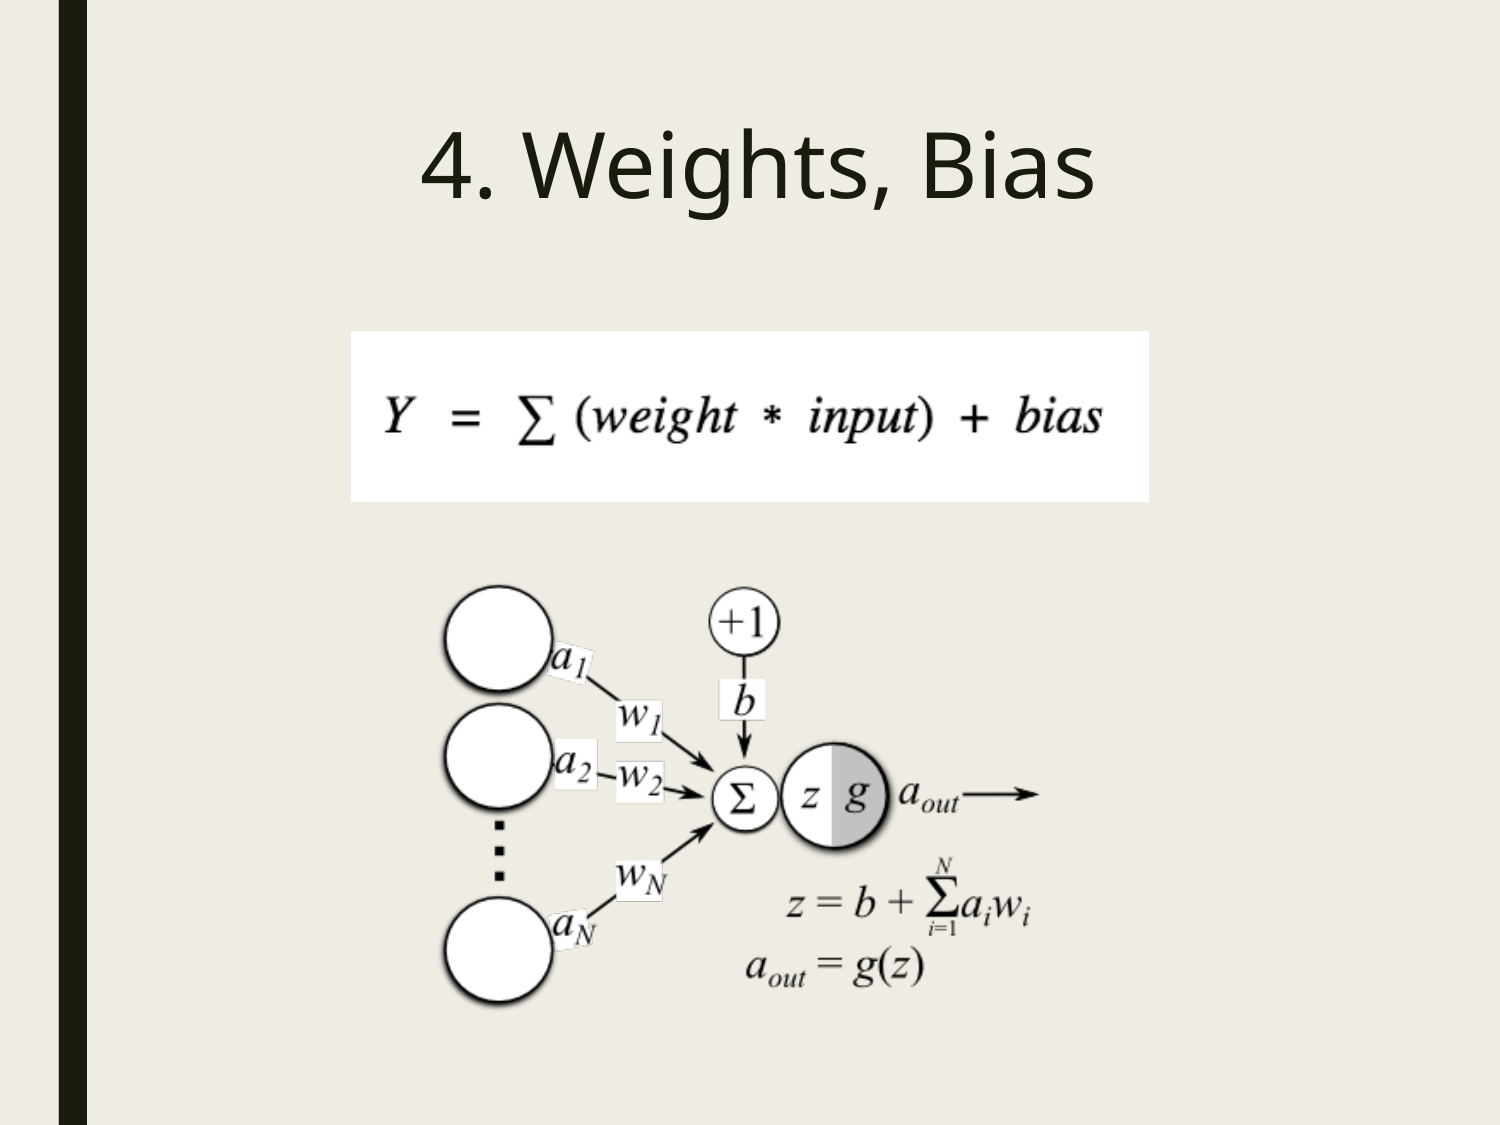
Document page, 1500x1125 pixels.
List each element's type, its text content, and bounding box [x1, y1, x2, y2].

picture [437, 582, 1063, 1013]
picture [351, 331, 1149, 502]
title 4. Weights, Bias [168, 112, 1351, 253]
